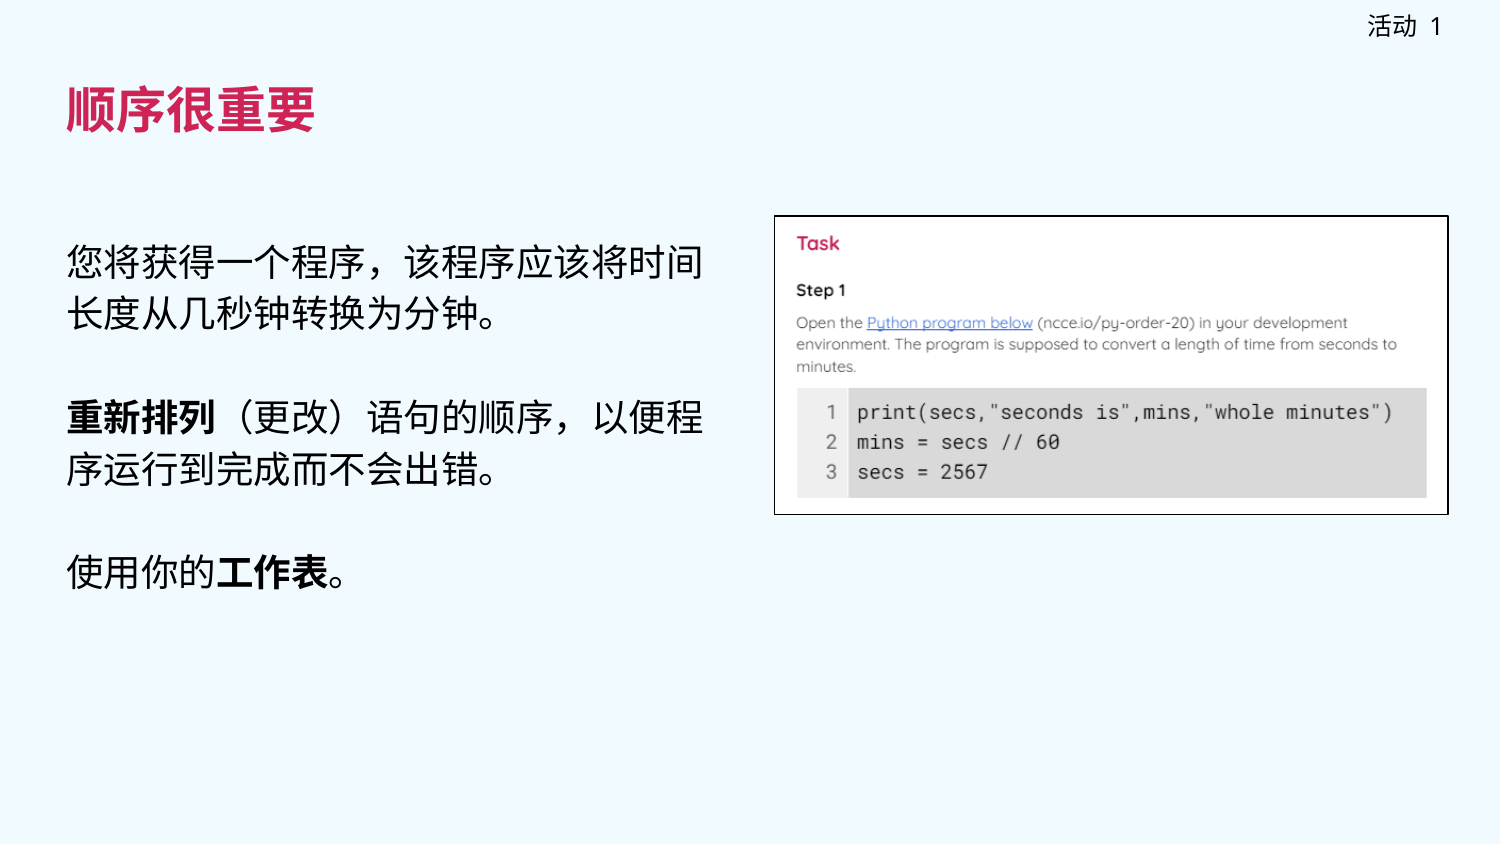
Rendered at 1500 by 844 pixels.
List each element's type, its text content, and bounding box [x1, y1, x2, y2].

text_box 您将获得一个程序，该程序应该将时间长度从几秒钟转换为分钟。 重新排列（更改）语句的顺序，以便程序运行到完成而不会出错。 使用你的工作表。 [51, 216, 723, 665]
subtitle 活动 1 [1122, 0, 1444, 52]
text_box 顺序很重要 [51, 51, 1449, 167]
picture [775, 216, 1448, 514]
